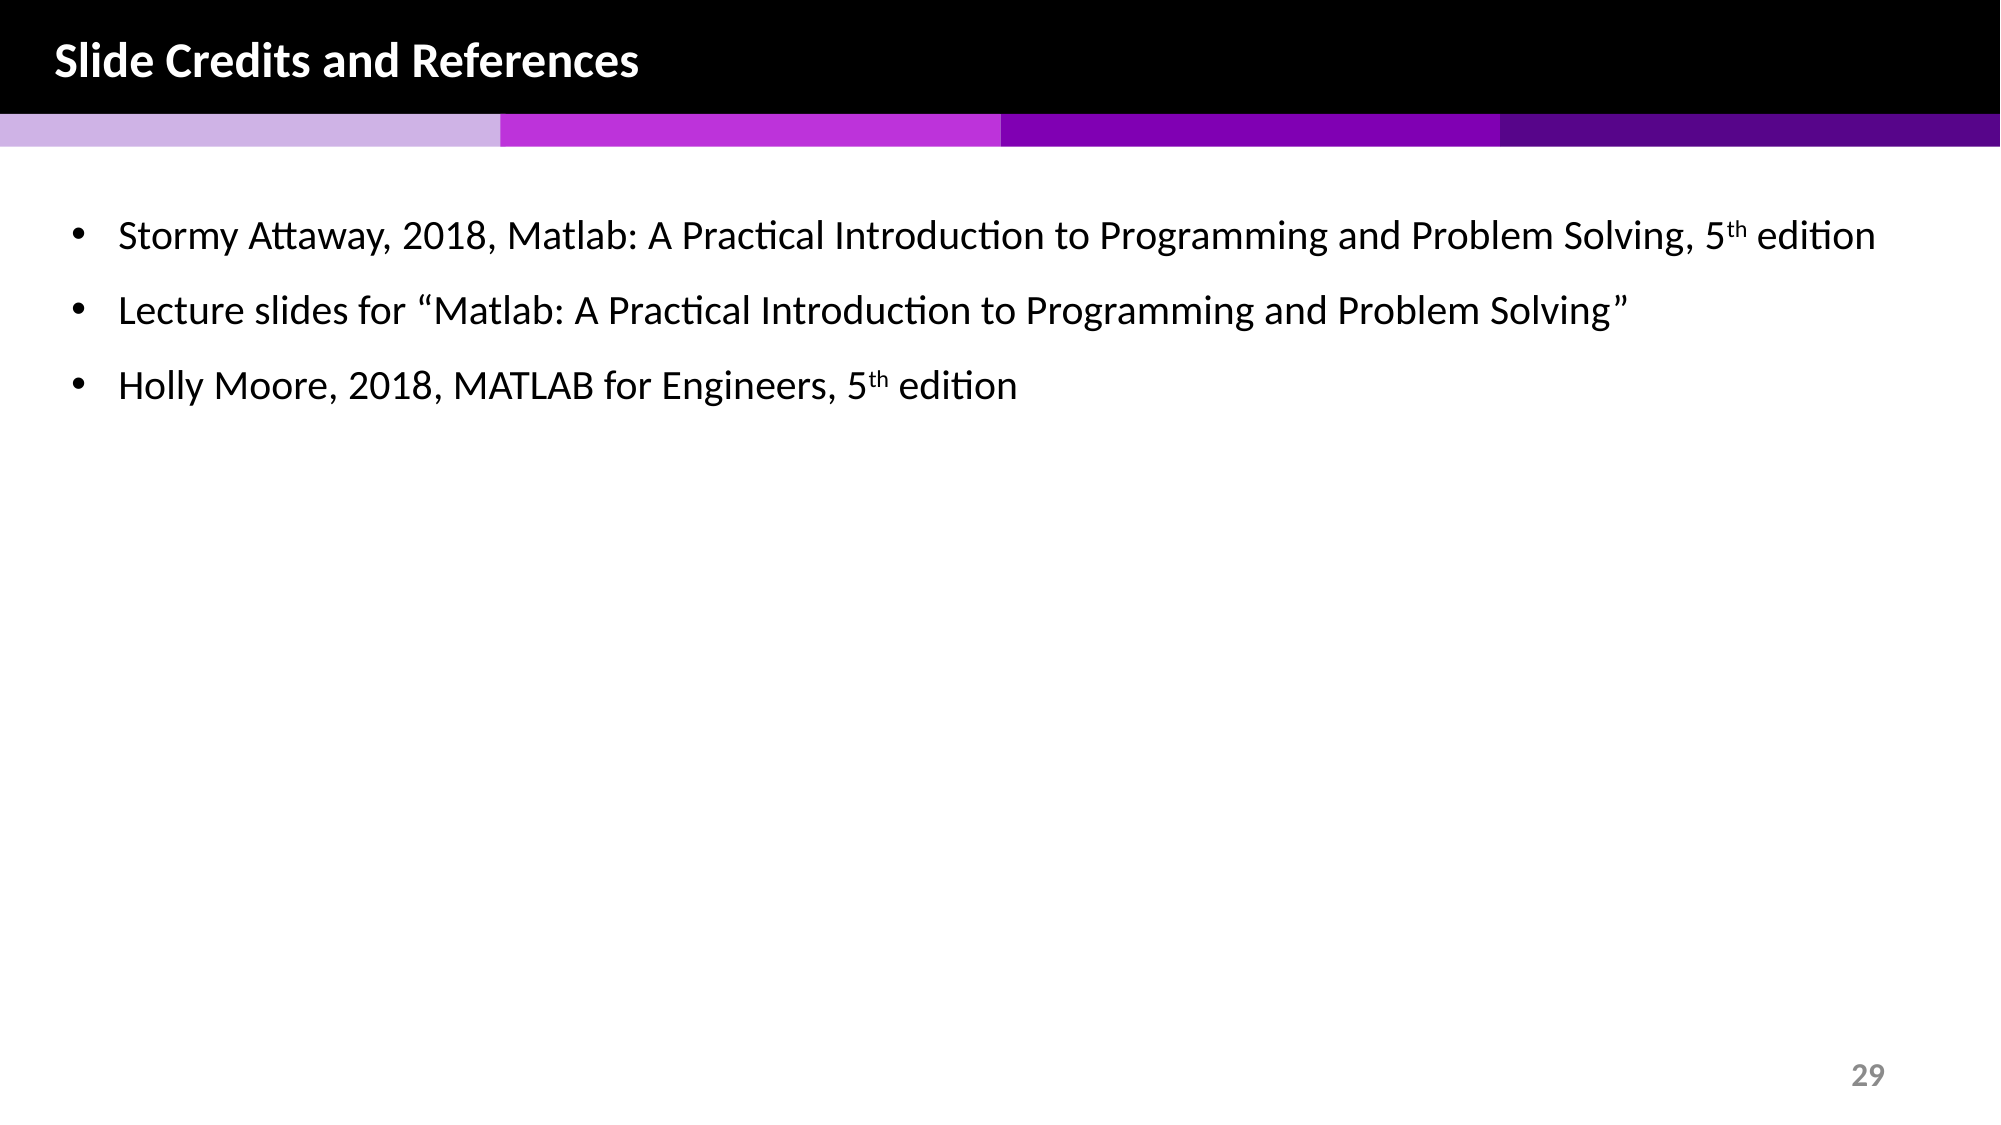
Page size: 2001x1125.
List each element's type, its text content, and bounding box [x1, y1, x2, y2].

list Slide Credits and References [39, 1, 1964, 114]
text_box Stormy Attaway, 2018, Matlab: A Practical Introduction to Programming and Problem Solving, 5th edition Lecture slides for “Matlab: A Practical Introduction to Programming and Problem Solving” Holly Moore, 2018, MATLAB for Engineers, 5th edition [56, 175, 1944, 416]
